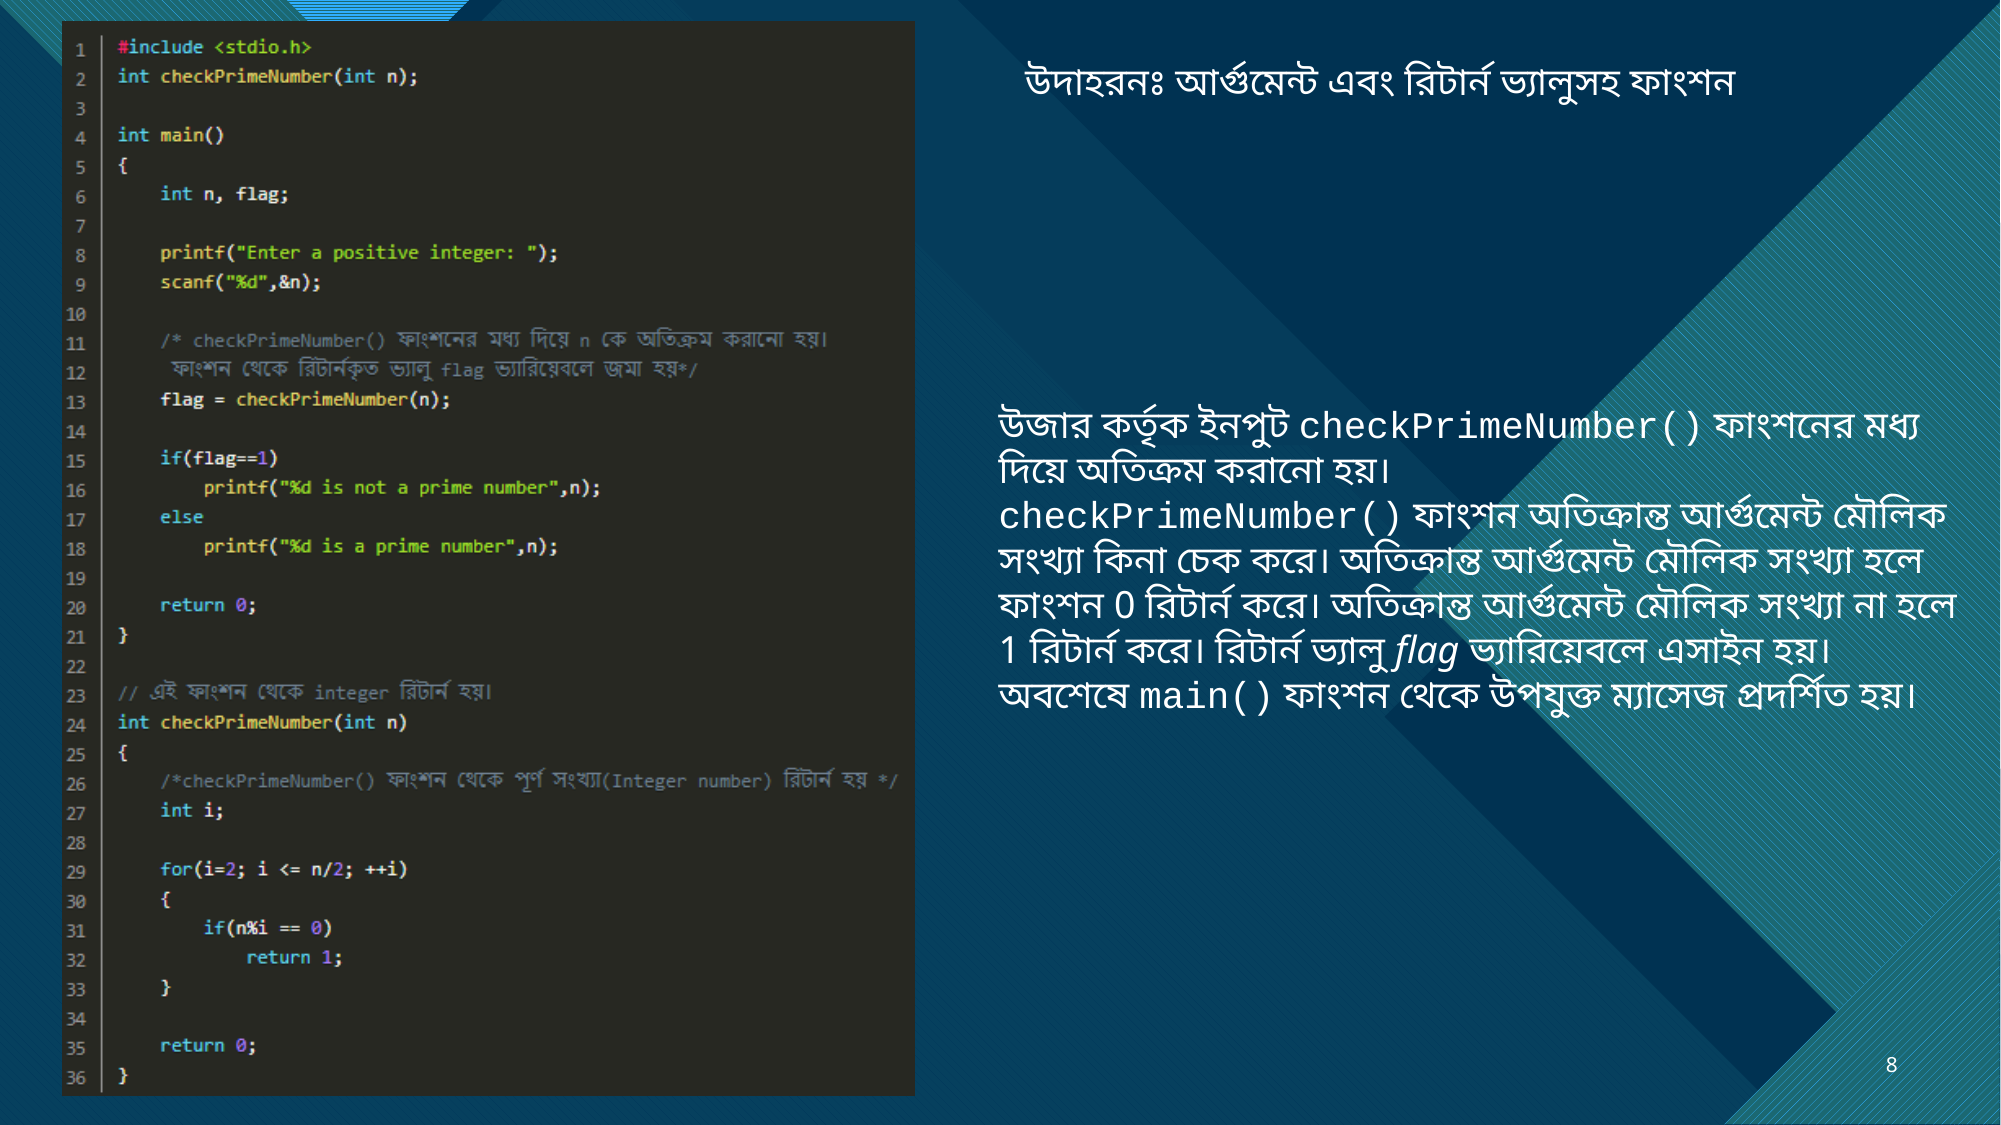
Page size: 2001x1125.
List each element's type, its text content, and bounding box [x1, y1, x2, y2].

picture [62, 21, 915, 1095]
text_box উদাহরনঃ আর্গুমেন্ট এবং রিটার্ন ভ্যালুসহ ফাংশন [1010, 50, 1751, 111]
slide_number 8 [1845, 1035, 1913, 1096]
text_box উজার কর্তৃক ইনপুট checkPrimeNumber() ফাংশনের মধ্য দিয়ে অতিক্রম করানো হয়। checkPrimeNumber() ফাংশন অতিক্রান্ত আর্গুমেন্ট মৌলিক সংখ্যা কিনা চেক করে। অতিক্রান্ত আর্গুমেন্ট মৌলিক সংখ্যা হলে ফাংশন 0 রিটার্ন করে। অতিক্রান্ত আর্গুমেন্ট মৌলিক সংখ্যা না হলে 1 রিটার্ন করে। রিটার্ন ভ্যালু flag ভ্যারিয়েবলে এসাইন হয়। অবশেষে main() ফাংশন থেকে উপযুক্ত ম্যাসেজ প্রদর্শিত হয়। [983, 393, 1974, 724]
text_box n = getInteger(); ফাংশনের ফাঁকা বন্ধনী নির্দেশ করে যে, ফাংশনের মধ্য দিয়ে কোন ভ্যালু অতিক্রম করবে এবং ফাংশন থেকে রিটার্ন ভ্যালু n ভ্যারিয়েবলে এসাইন হবে। এখানে getInteger() ফাংশন ইউজার থেকে ইনপুট গ্রহণ করে এবং ইহা রিটার্ন করে। সংখ্যাটি মৌলিক কিনা চেক করার জন্য কোড main() ফাংশনে রয়েছে। [1553, 724, 2001, 1125]
